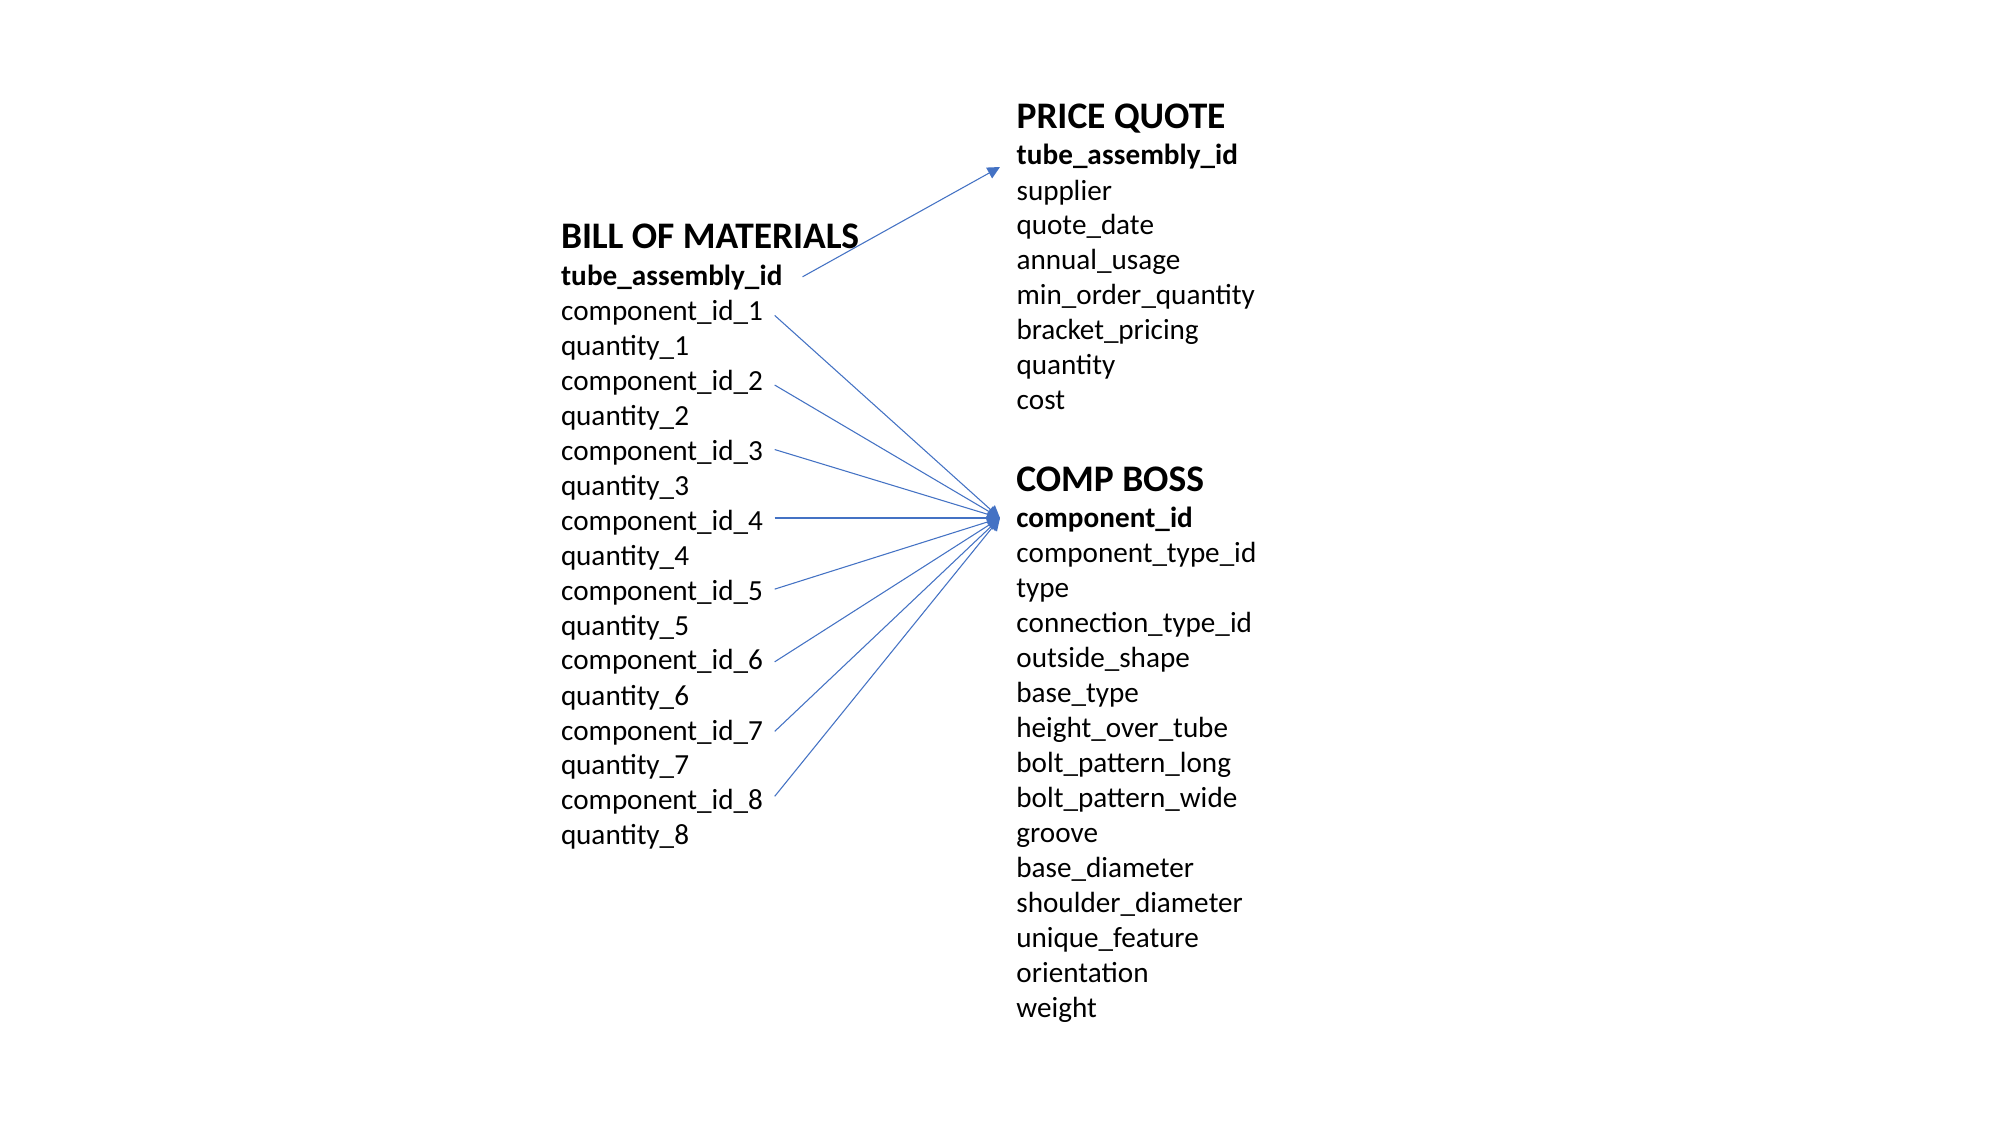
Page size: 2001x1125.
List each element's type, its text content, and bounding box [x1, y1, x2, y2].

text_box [802, 166, 1000, 277]
text_box COMP BOSS component_id component_type_id type connection_type_id outside_shape base_type height_over_tube bolt_pattern_long bolt_pattern_wide groove base_diameter shoulder_diameter unique_feature orientation weight [1001, 446, 1278, 1031]
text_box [774, 449, 1000, 517]
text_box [774, 384, 1000, 449]
text_box PRICE QUOTE tube_assembly_id supplier quote_date annual_usage min_order_quantity bracket_pricing quantity cost [1001, 83, 1277, 423]
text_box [774, 315, 1000, 384]
text_box BILL OF MATERIALS tube_assembly_id component_id_1 quantity_1 component_id_2 quantity_2 component_id_3 quantity_3 component_id_4 quantity_4 component_id_5 quantity_5 component_id_6 quantity_6 component_id_7 quantity_7 component_id_8 quantity_8 [546, 203, 875, 858]
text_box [774, 517, 1000, 797]
